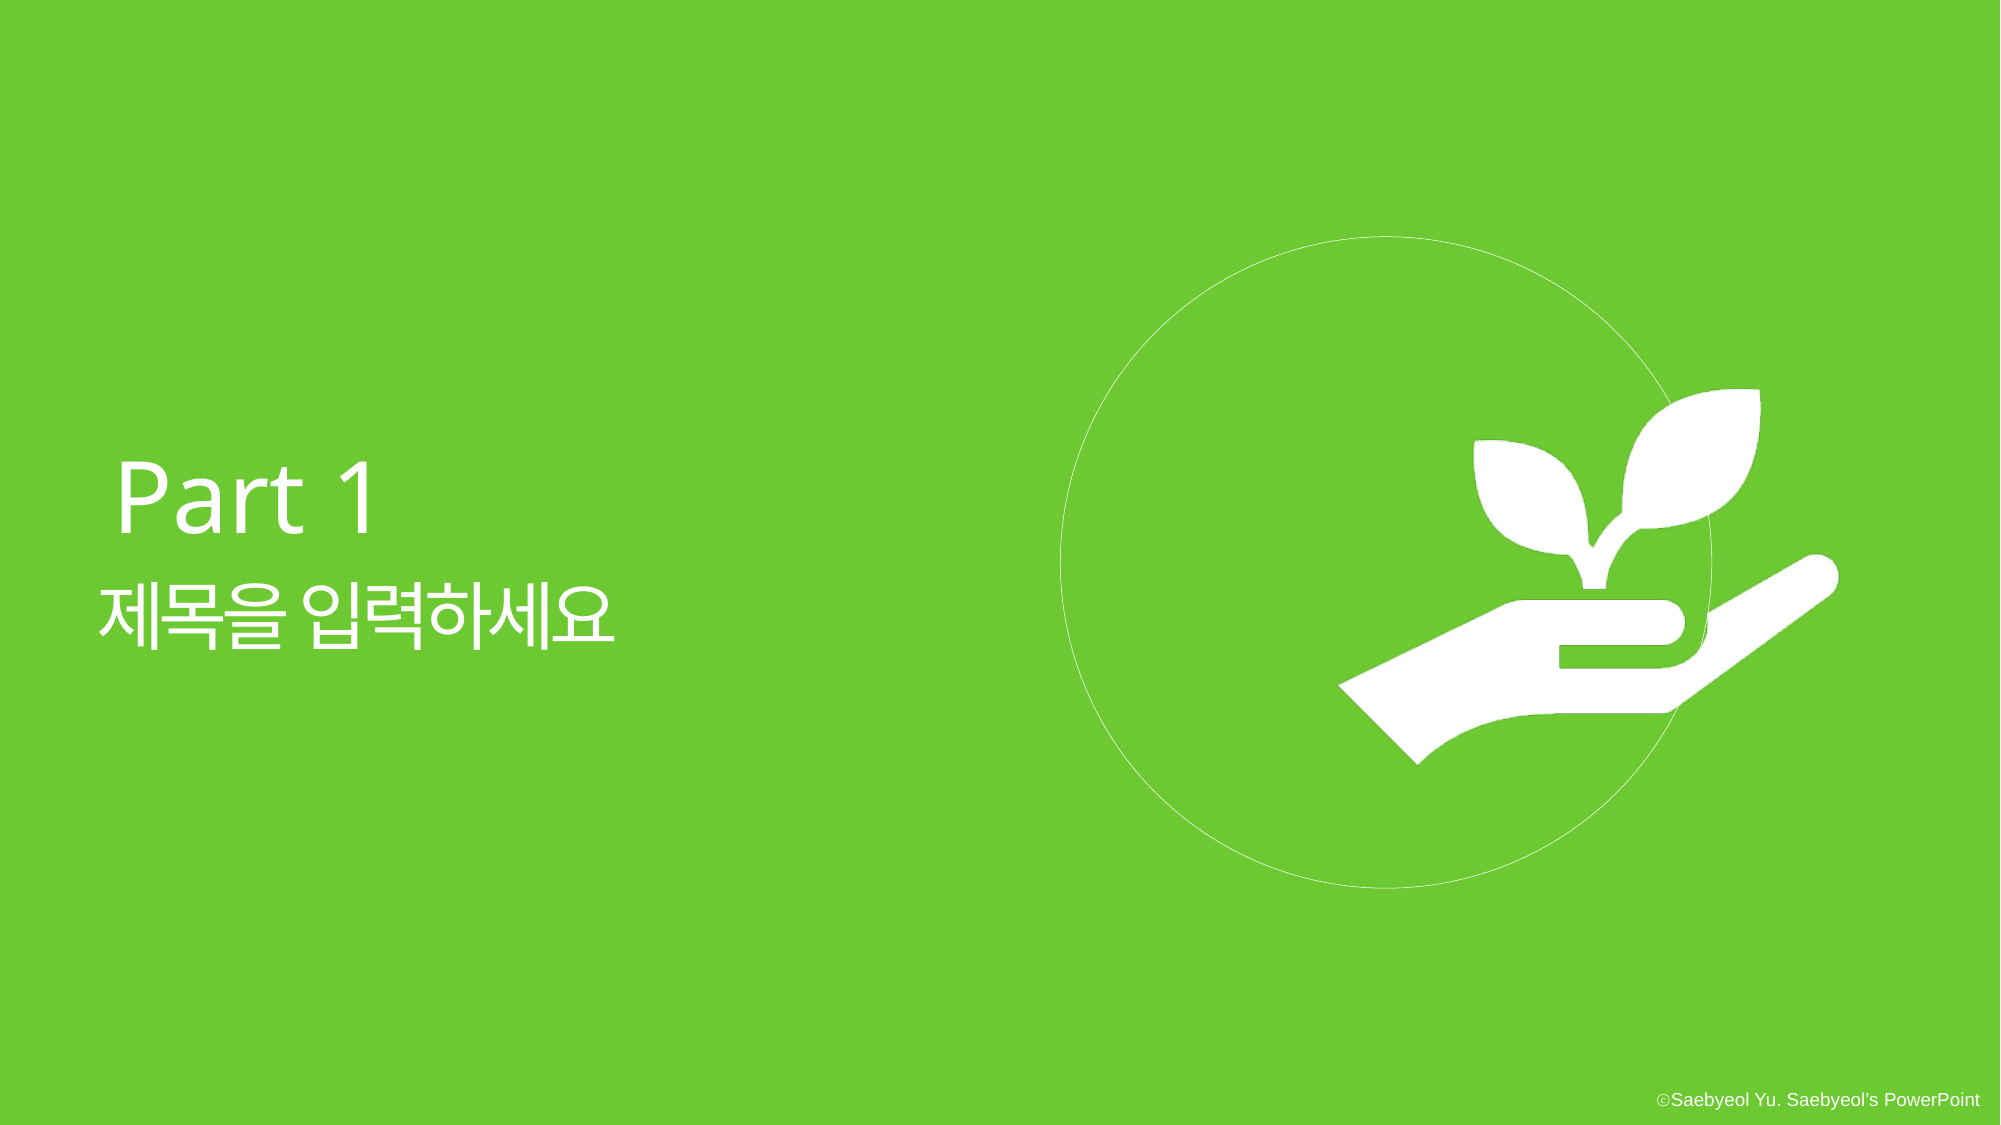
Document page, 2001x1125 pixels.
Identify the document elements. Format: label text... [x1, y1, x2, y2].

text_box 제목을 입력하세요 [81, 562, 634, 668]
text_box [1059, 235, 1585, 890]
text_box Part 1 [97, 426, 405, 561]
picture [1315, 303, 1862, 851]
